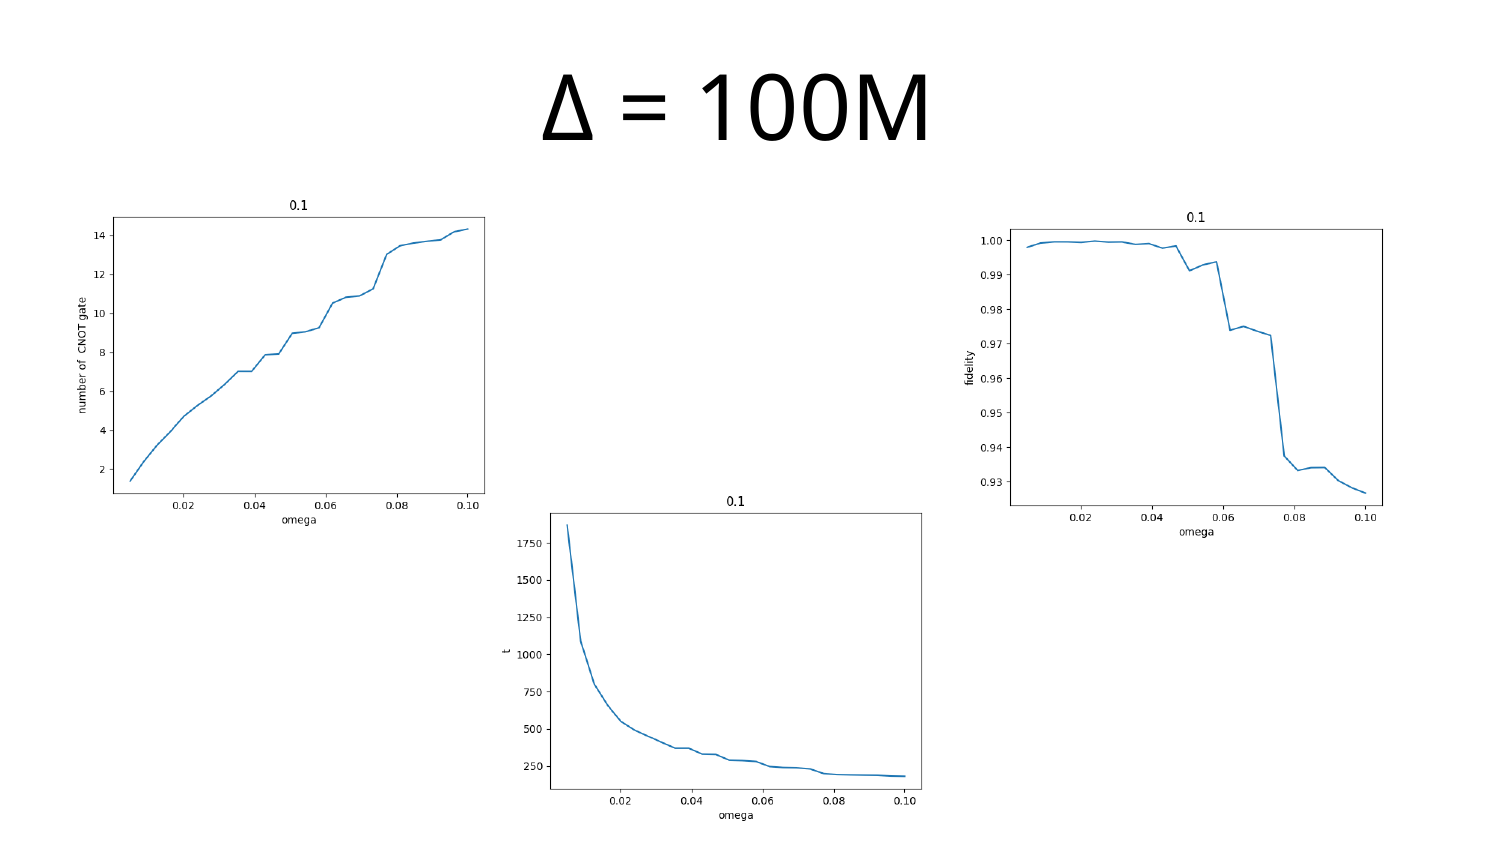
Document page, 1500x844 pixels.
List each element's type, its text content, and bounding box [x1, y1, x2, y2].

picture [52, 173, 1430, 829]
title Δ = 100M [75, 33, 1425, 175]
